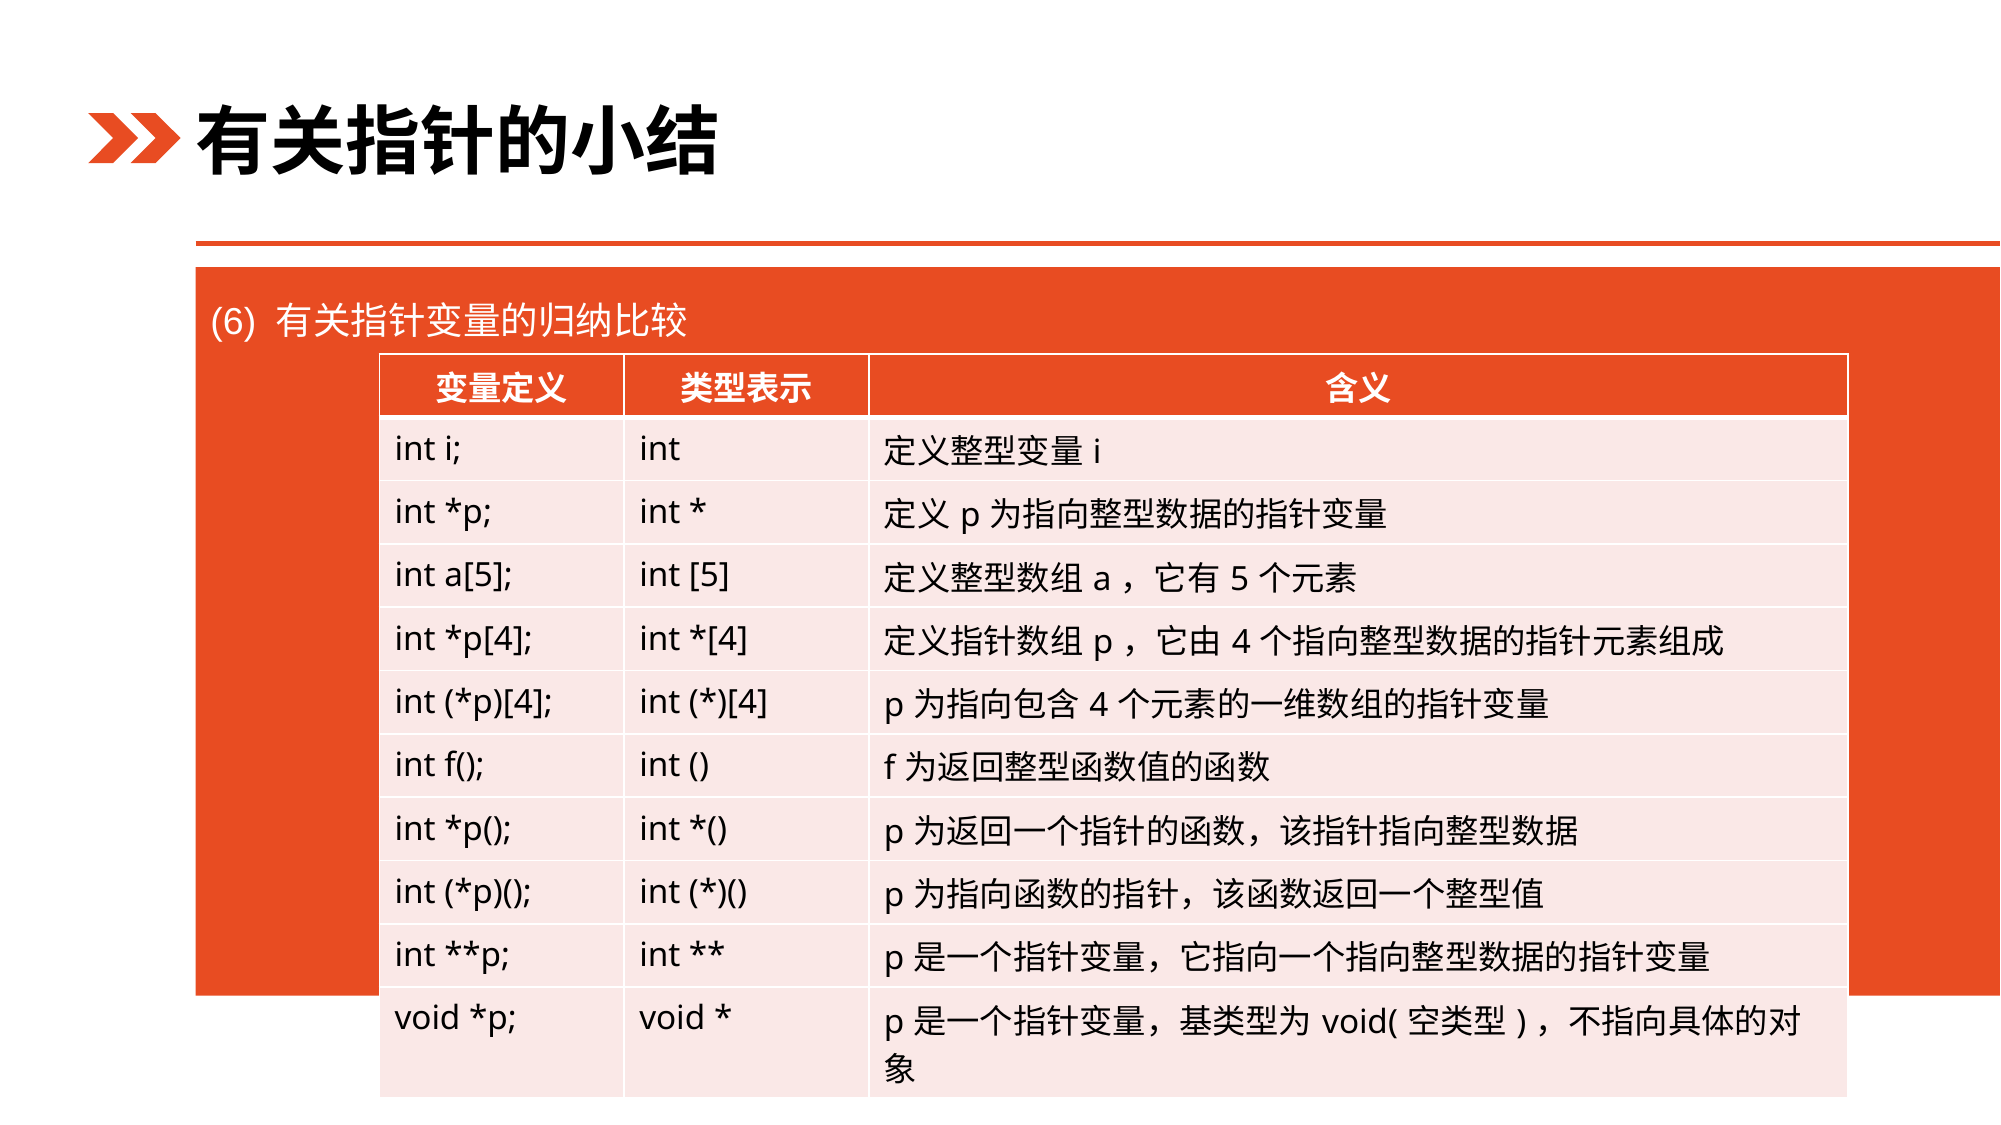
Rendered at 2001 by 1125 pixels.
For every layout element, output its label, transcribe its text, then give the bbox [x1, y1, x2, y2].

table_cell int (*p)(); [380, 861, 623, 923]
table_cell int *() [625, 798, 868, 860]
table_header 含义 [870, 355, 1847, 415]
table_cell int i; [380, 420, 623, 480]
table_cell p为指向函数的指针，该函数返回一个整型值 [870, 861, 1847, 923]
text_box 有关指针的小结 [180, 79, 1072, 198]
table_cell int a[5]; [380, 545, 623, 606]
table_cell int *[4] [625, 608, 868, 670]
table_cell p为指向包含4个元素的一维数组的指针变量 [870, 671, 1847, 733]
table_cell int () [625, 735, 868, 796]
table_header 类型表示 [625, 355, 868, 415]
table_cell void * [625, 988, 868, 1097]
table_cell void *p; [380, 988, 623, 1097]
table_cell p是一个指针变量，它指向一个指向整型数据的指针变量 [870, 925, 1847, 986]
table_cell int * [625, 481, 868, 543]
table_cell int ** [625, 925, 868, 986]
table_cell p为返回一个指针的函数，该指针指向整型数据 [870, 798, 1847, 860]
table_header 变量定义 [380, 355, 623, 415]
table_cell 定义整型变量i [870, 420, 1847, 480]
table_cell 定义指针数组p，它由4个指向整型数据的指针元素组成 [870, 608, 1847, 670]
table_cell int (*p)[4]; [380, 671, 623, 733]
table_cell int *p; [380, 481, 623, 543]
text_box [88, 113, 181, 164]
table_cell p是一个指针变量，基类型为void(空类型)，不指向具体的对象 [870, 988, 1847, 1097]
table_cell int **p; [380, 925, 623, 986]
table_cell int [625, 420, 868, 480]
table_cell int (*)() [625, 861, 868, 923]
table_cell f为返回整型函数值的函数 [870, 735, 1847, 796]
text_box (6) 有关指针变量的归纳比较 [195, 267, 2000, 996]
table_cell 定义p为指向整型数据的指针变量 [870, 481, 1847, 543]
table_cell int (*)[4] [625, 671, 868, 733]
table_cell int *p(); [380, 798, 623, 860]
table_cell int f(); [380, 735, 623, 796]
table_cell int *p[4]; [380, 608, 623, 670]
table_cell 定义整型数组a，它有5个元素 [870, 545, 1847, 606]
table_cell int [5] [625, 545, 868, 606]
